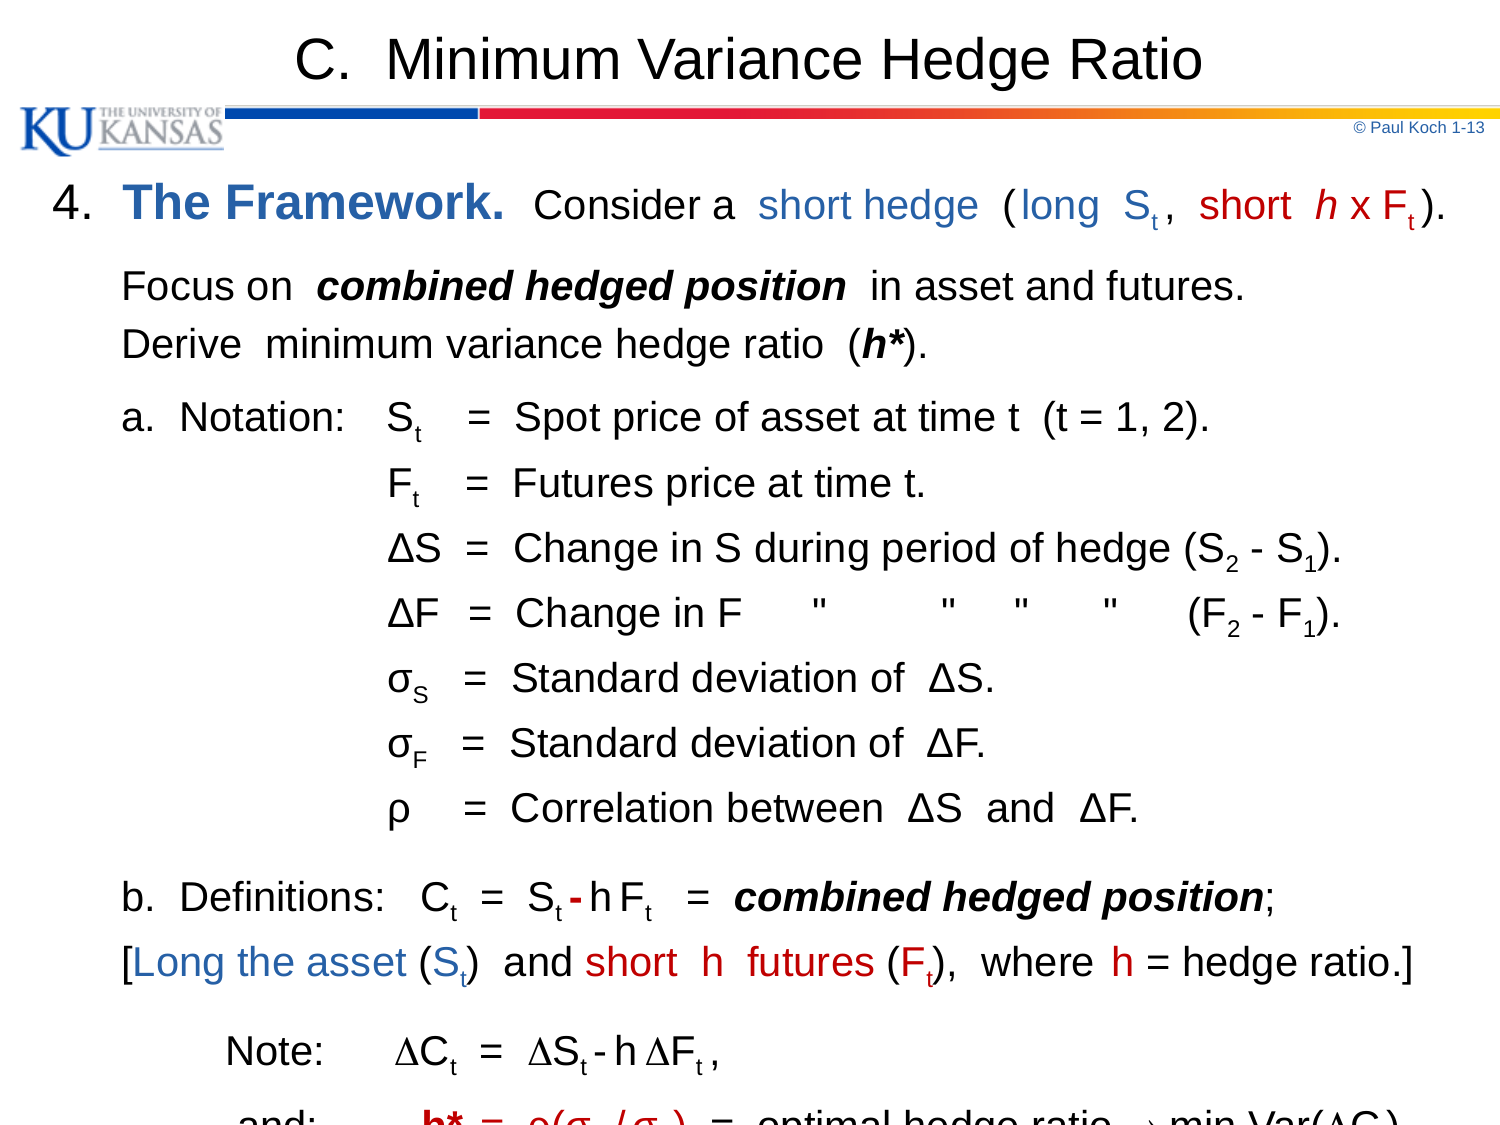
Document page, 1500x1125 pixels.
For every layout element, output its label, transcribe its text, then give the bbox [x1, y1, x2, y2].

slide_number © Paul Koch 1-13 [1149, 113, 1500, 188]
title C. Minimum Variance Hedge Ratio [0, 0, 1500, 113]
picture [0, 113, 224, 171]
list 4. The Framework. Consider a short hedge ( long St , short h x Ft ). Focus on combined hedged position in asset and futures. Derive minimum variance hedge ratio (h*). a. Notation: St = Spot price of asset at time t (t = 1, 2). Ft = Futures price at time t. ΔS = Change in S during period of hedge (S2 - S1). ΔF = Change in F " " " " (F2 - F1). σS = Standard deviation of ΔS. σF = Standard deviation of ΔF. ρ = Correlation between ΔS and ΔF. b. Definitions: Ct = St - h Ft = combined hedged position; [Long the asset (St) and short h futures (Ft), where h = hedge ratio.] Note: Ct = St - h Ft , and: h* = ρ(σS / σF) = optimal hedge ratio  min Var(Ct). [37, 162, 1475, 1100]
picture [225, 113, 1149, 119]
